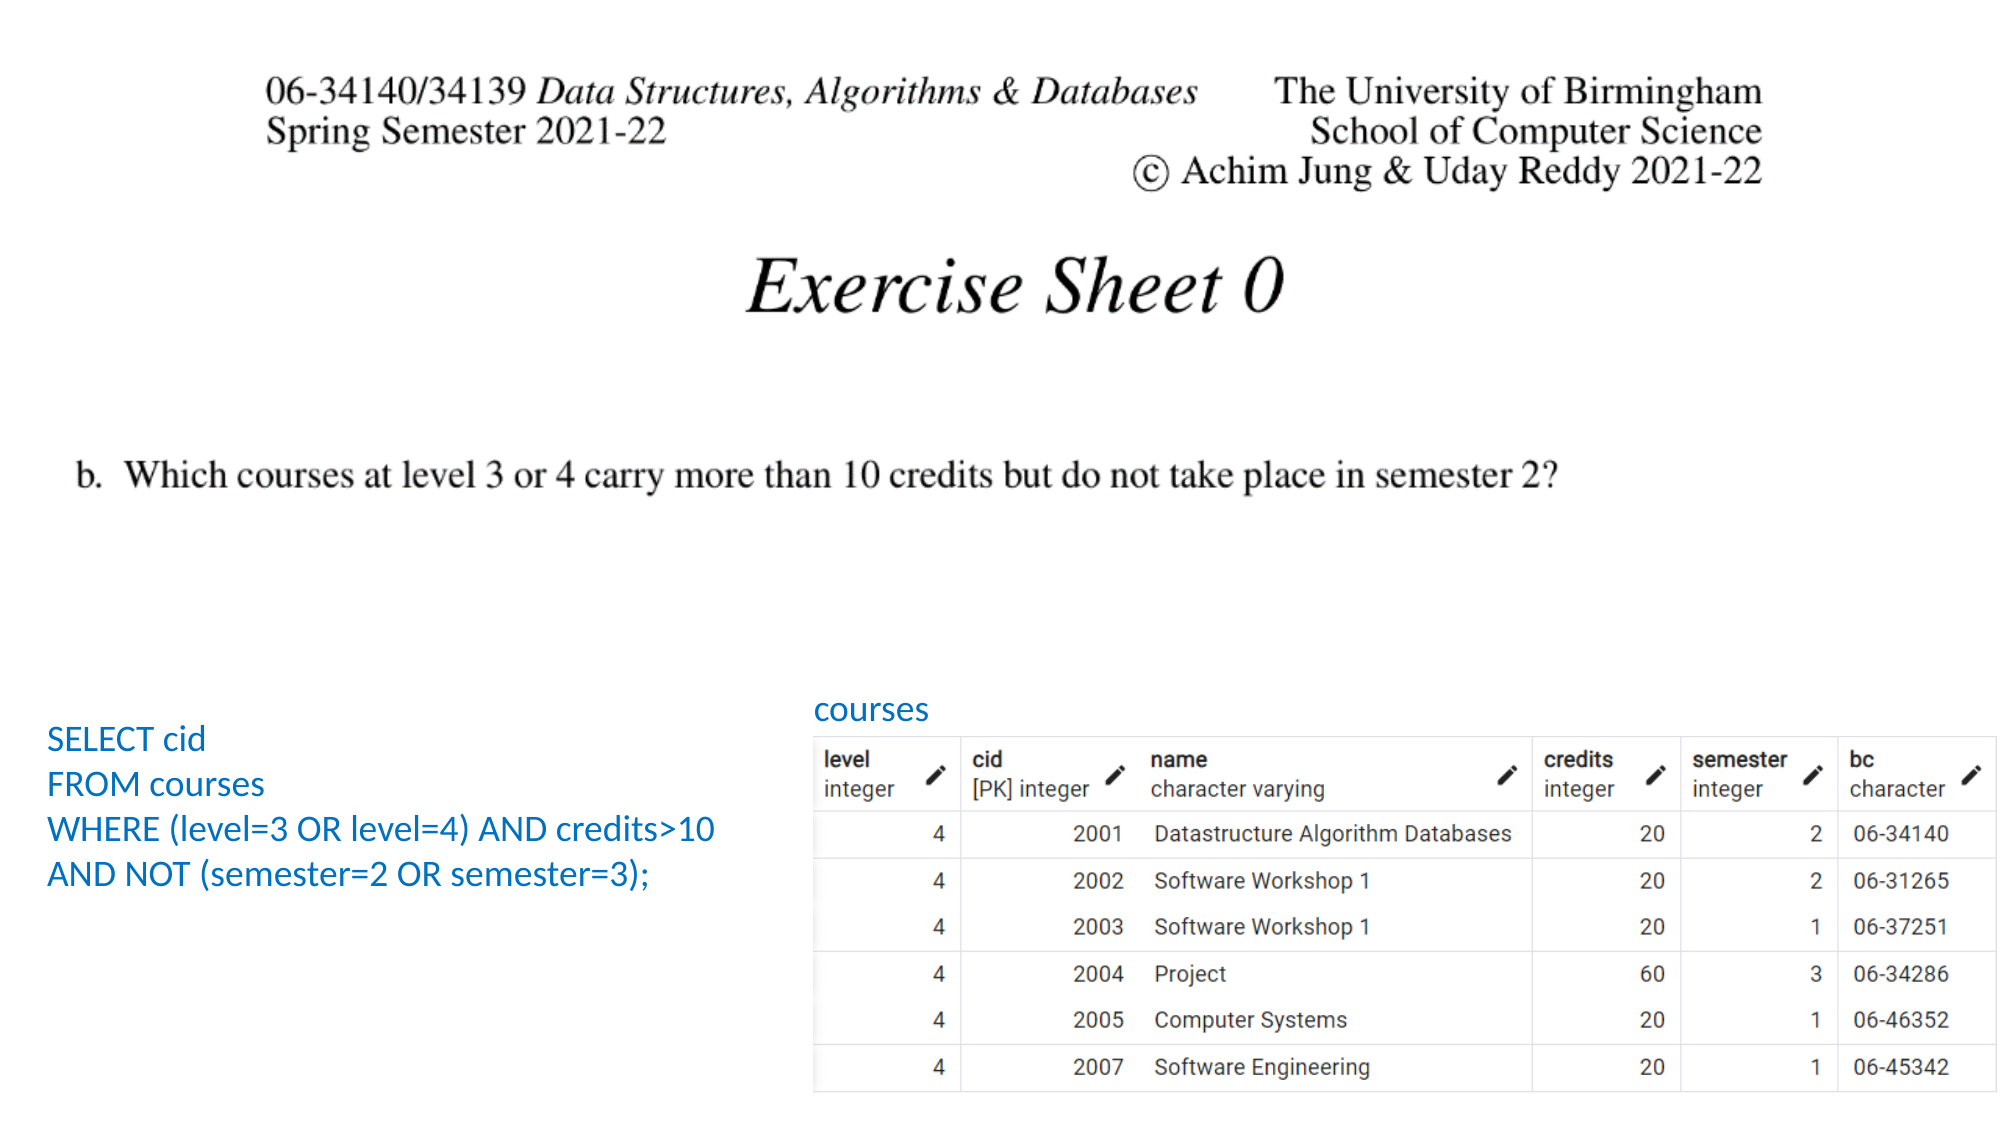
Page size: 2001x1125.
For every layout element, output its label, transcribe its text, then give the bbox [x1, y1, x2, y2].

text_box courses [799, 676, 1406, 736]
picture [227, 19, 1798, 331]
text_box SELECT cid FROM courses WHERE (level=3 OR level=4) AND credits>10 AND NOT (semester=2 OR semester=3); [32, 706, 753, 902]
picture [63, 430, 1571, 505]
picture [813, 736, 1997, 1106]
